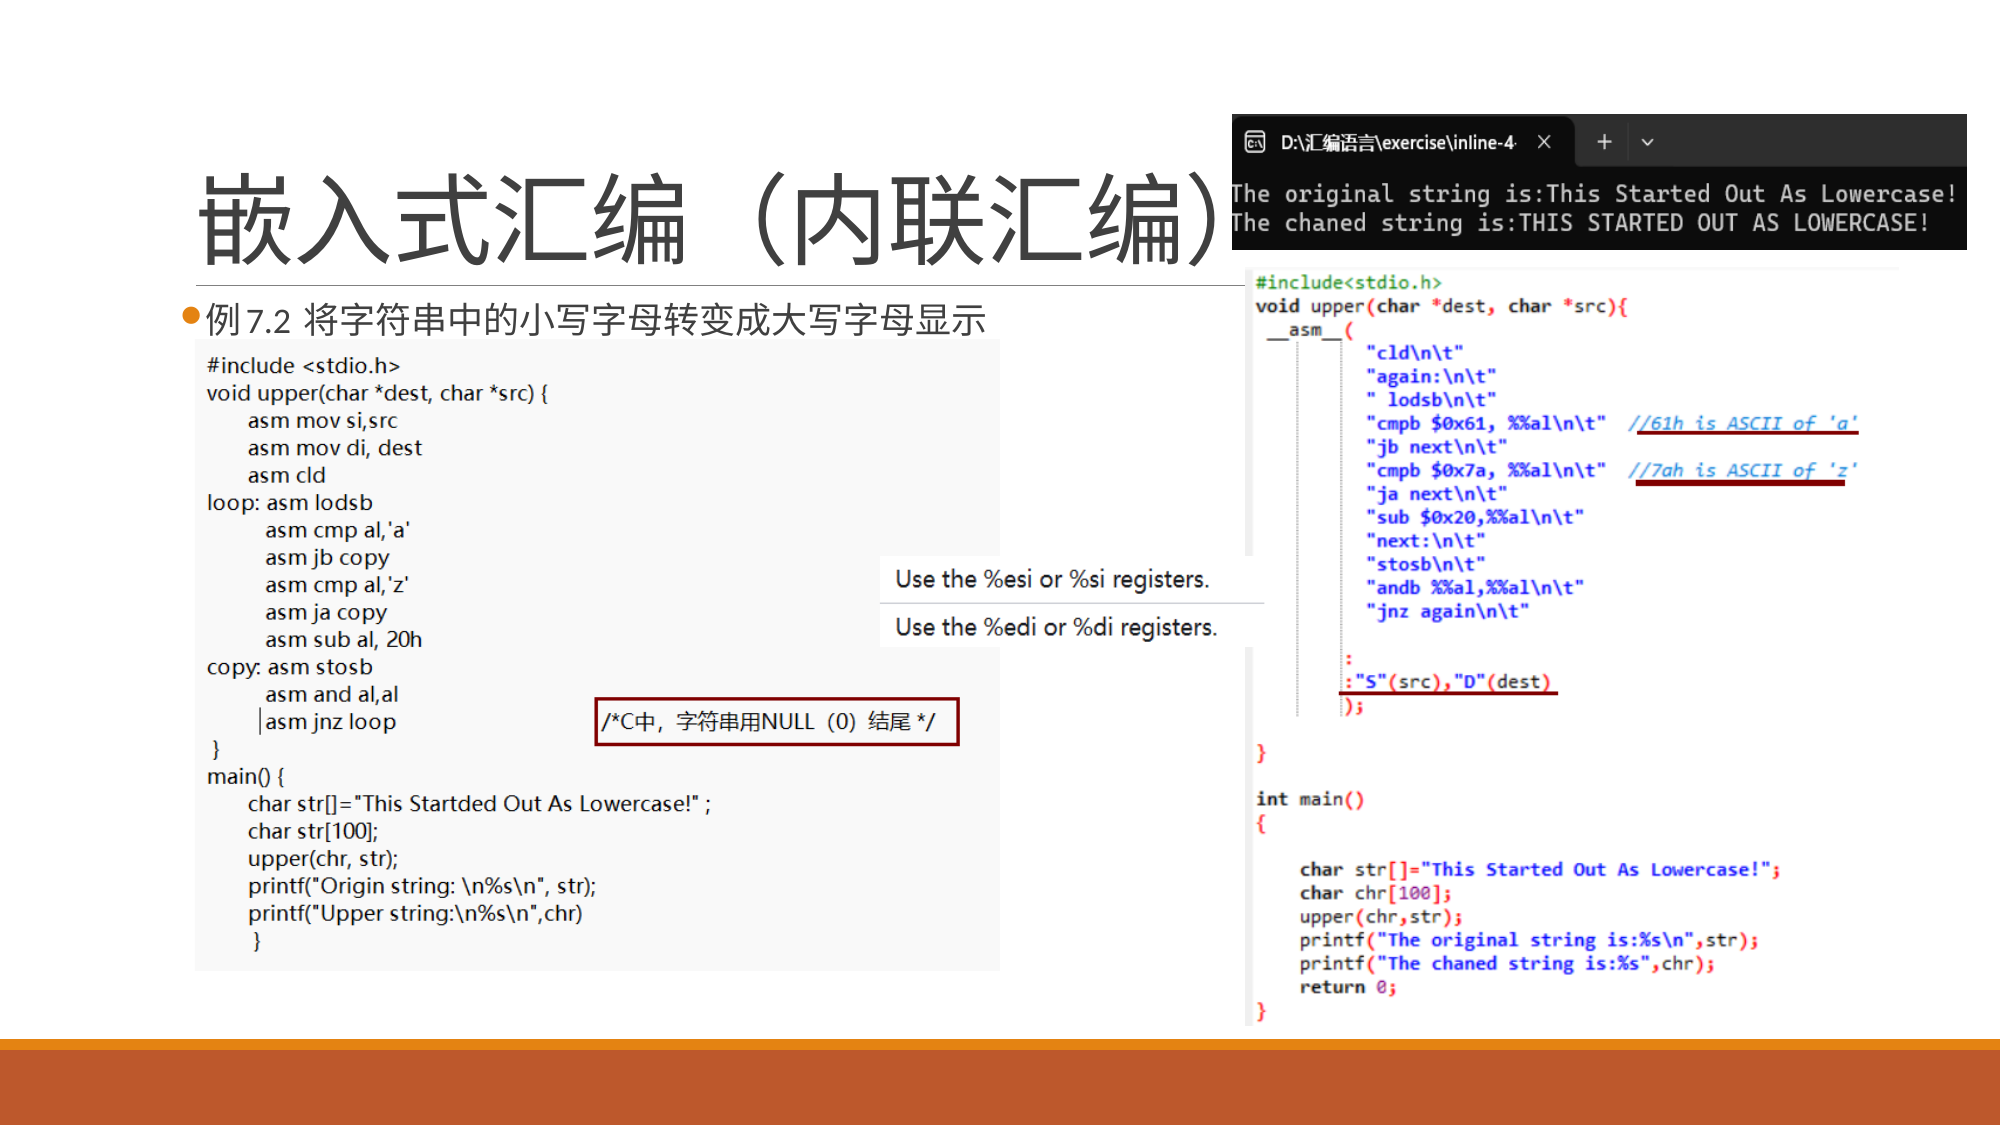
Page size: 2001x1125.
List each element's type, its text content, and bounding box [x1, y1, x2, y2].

list 例7.2 将字符串中的小写字母转变成大写字母显示 [180, 294, 1179, 373]
title 嵌入式汇编（内联汇编） [180, 47, 1830, 285]
picture [194, 266, 1899, 1026]
picture [1231, 114, 1967, 251]
